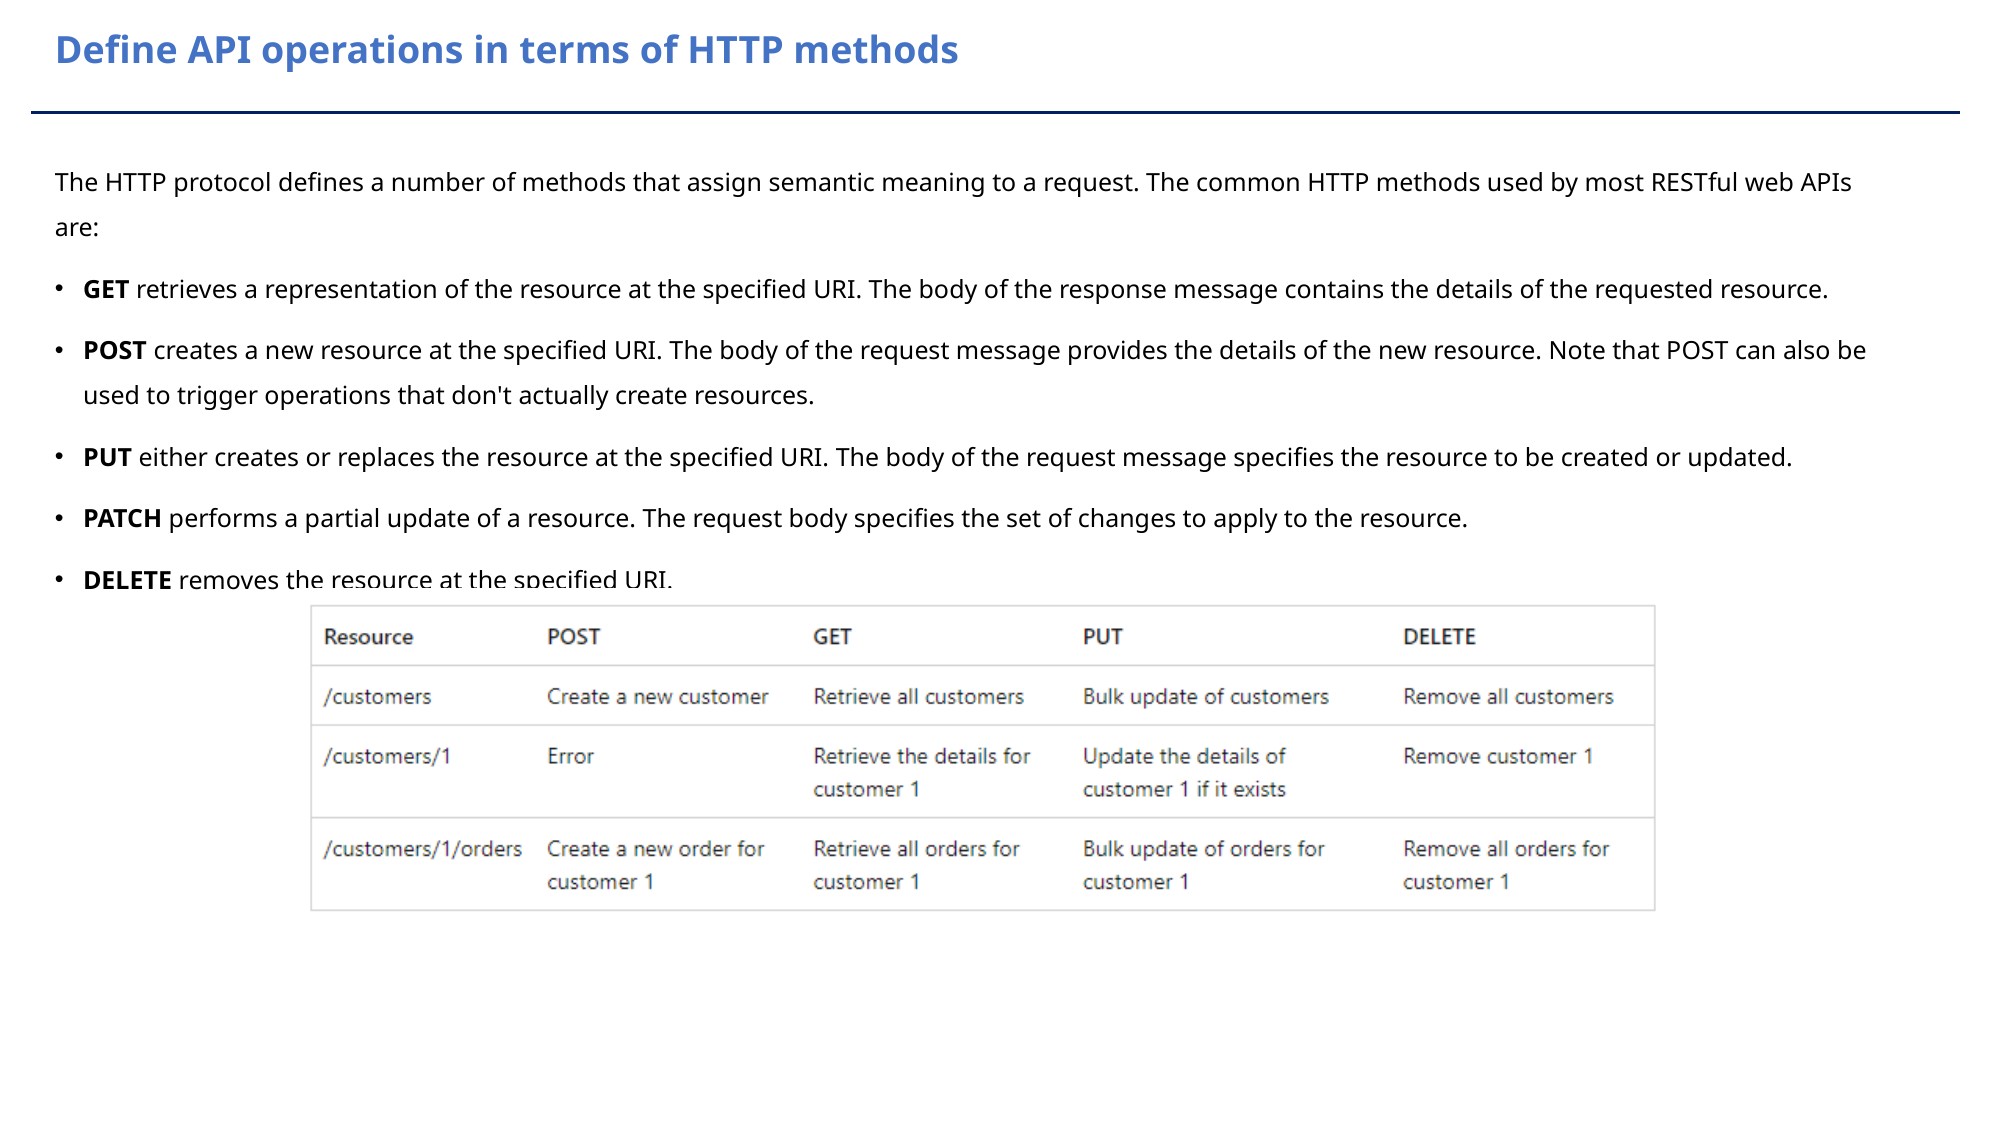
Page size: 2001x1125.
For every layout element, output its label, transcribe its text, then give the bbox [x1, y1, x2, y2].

text_box The HTTP protocol defines a number of methods that assign semantic meaning to a request. The common HTTP methods used by most RESTful web APIs are: GET retrieves a representation of the resource at the specified URI. The body of the response message contains the details of the requested resource. POST creates a new resource at the specified URI. The body of the request message provides the details of the new resource. Note that POST can also be used to trigger operations that don't actually create resources. PUT either creates or replaces the resource at the specified URI. The body of the request message specifies the resource to be created or updated. PATCH performs a partial update of a resource. The request body specifies the set of changes to apply to the resource. DELETE removes the resource at the specified URI. [40, 144, 1914, 602]
text_box Define API operations in terms of HTTP methods [40, 19, 1011, 79]
picture [295, 588, 1695, 927]
